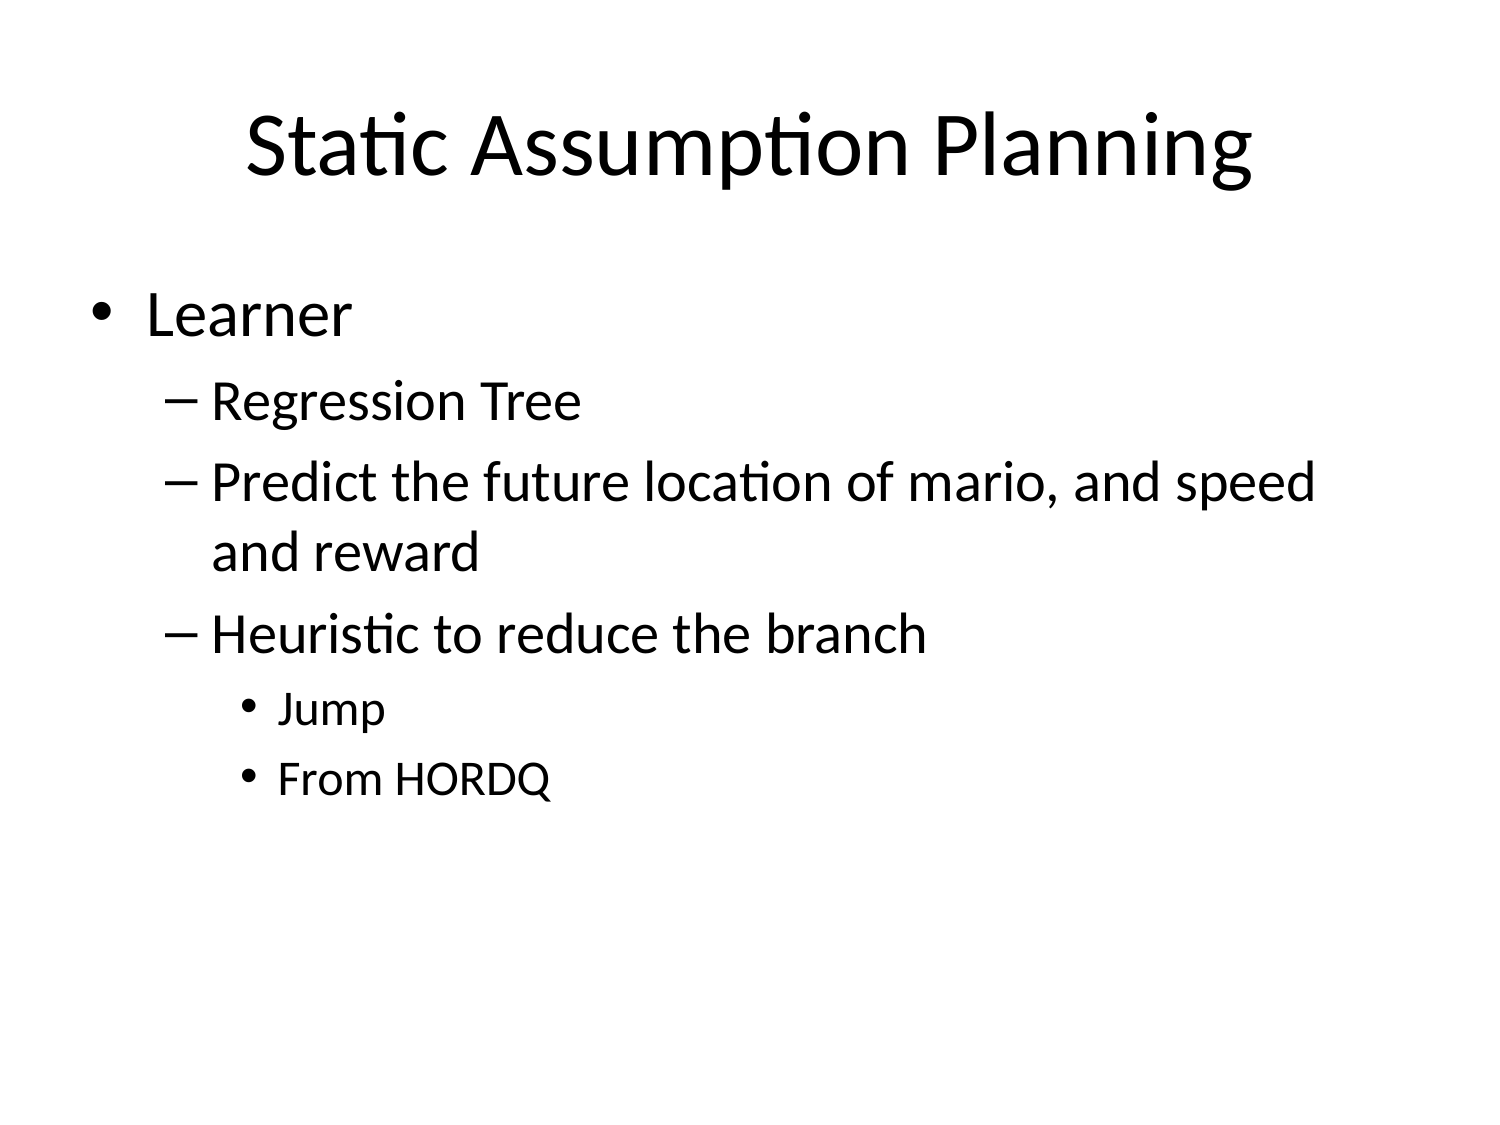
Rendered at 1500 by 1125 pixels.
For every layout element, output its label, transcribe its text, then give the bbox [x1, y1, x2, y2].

title Static Assumption Planning [75, 45, 1425, 233]
list Learner Regression Tree Predict the future location of mario, and speed and reward Heuristic to reduce the branch Jump From HORDQ [75, 262, 1425, 1005]
